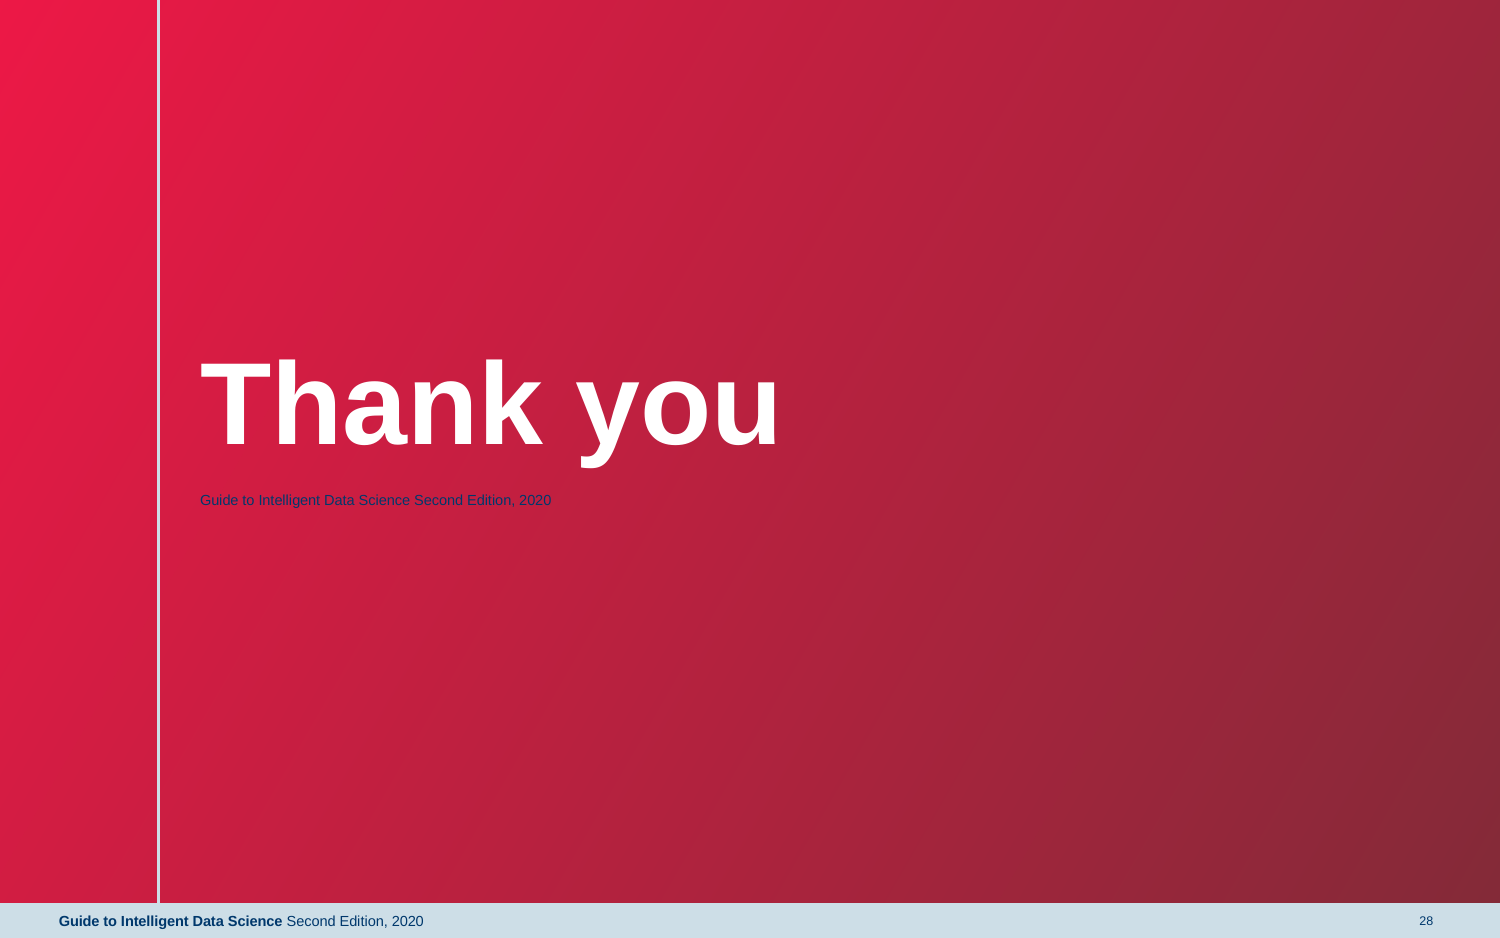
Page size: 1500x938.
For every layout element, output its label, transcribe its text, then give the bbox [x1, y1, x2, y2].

title Thank you [200, 327, 1402, 469]
footer Guide to Intelligent Data Science Second Edition, 2020 [200, 480, 1402, 520]
slide_number 28 [1411, 900, 1442, 938]
